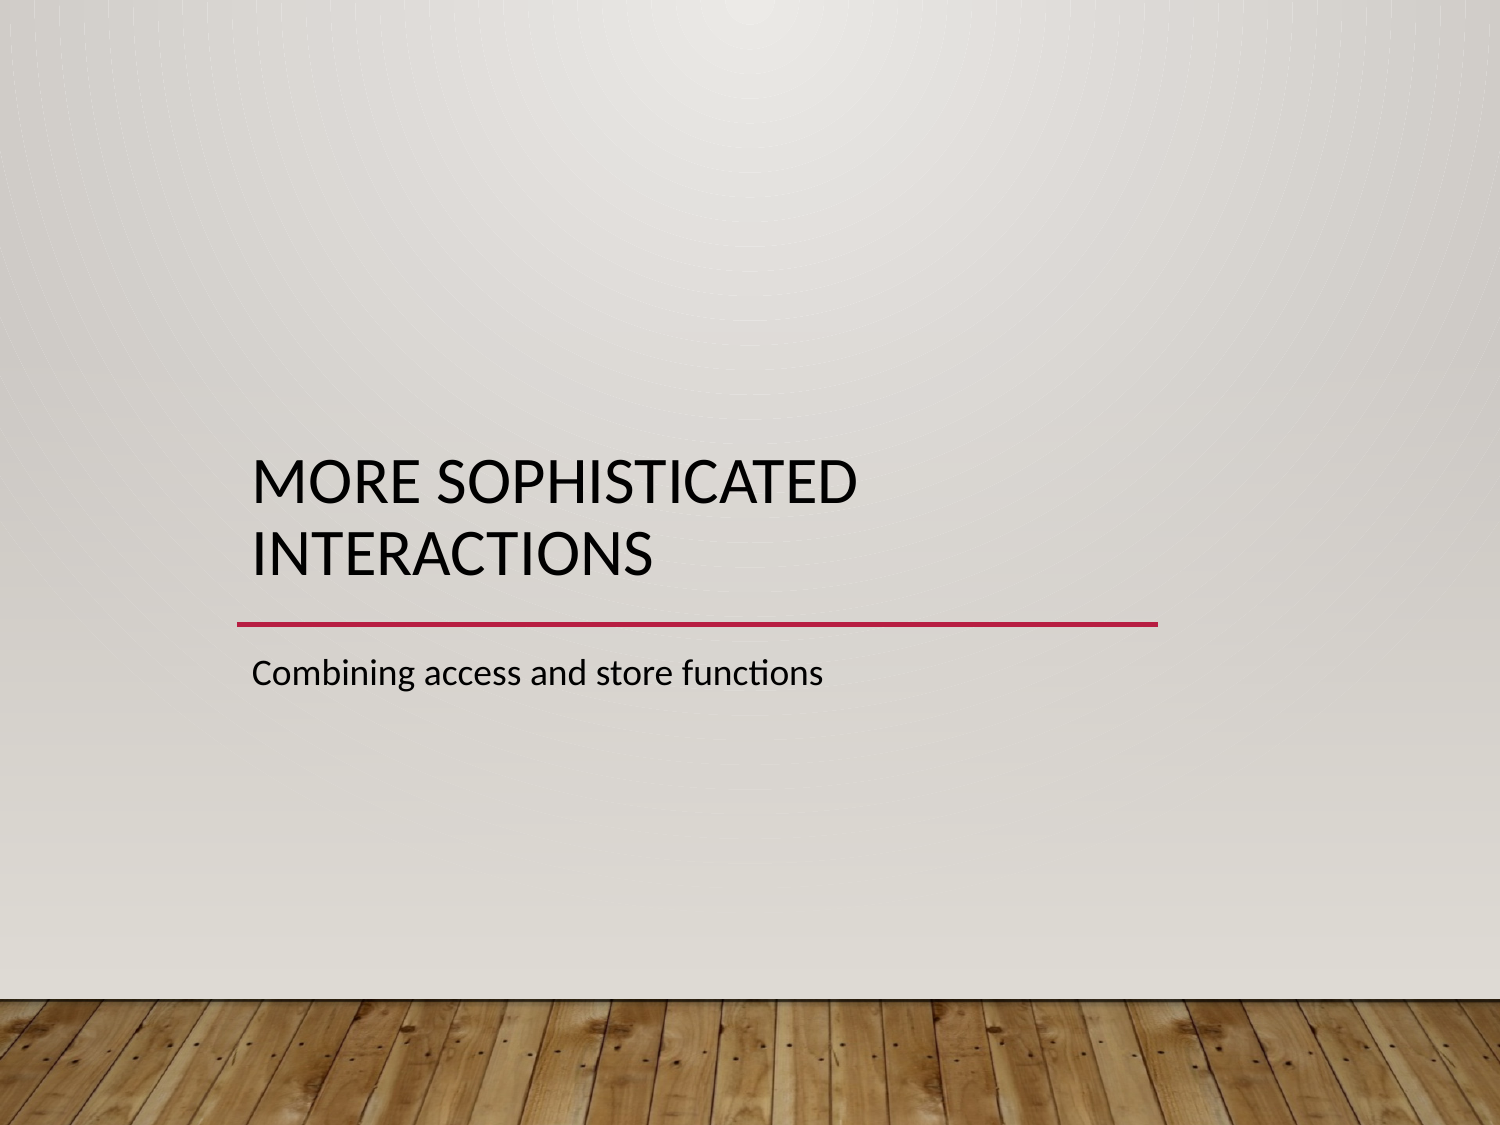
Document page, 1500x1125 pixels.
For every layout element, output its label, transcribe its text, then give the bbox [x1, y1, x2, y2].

picture [0, 999, 1500, 1125]
title More sophisticated interactions [236, 288, 1159, 598]
list Combining access and store functions [236, 624, 1159, 791]
